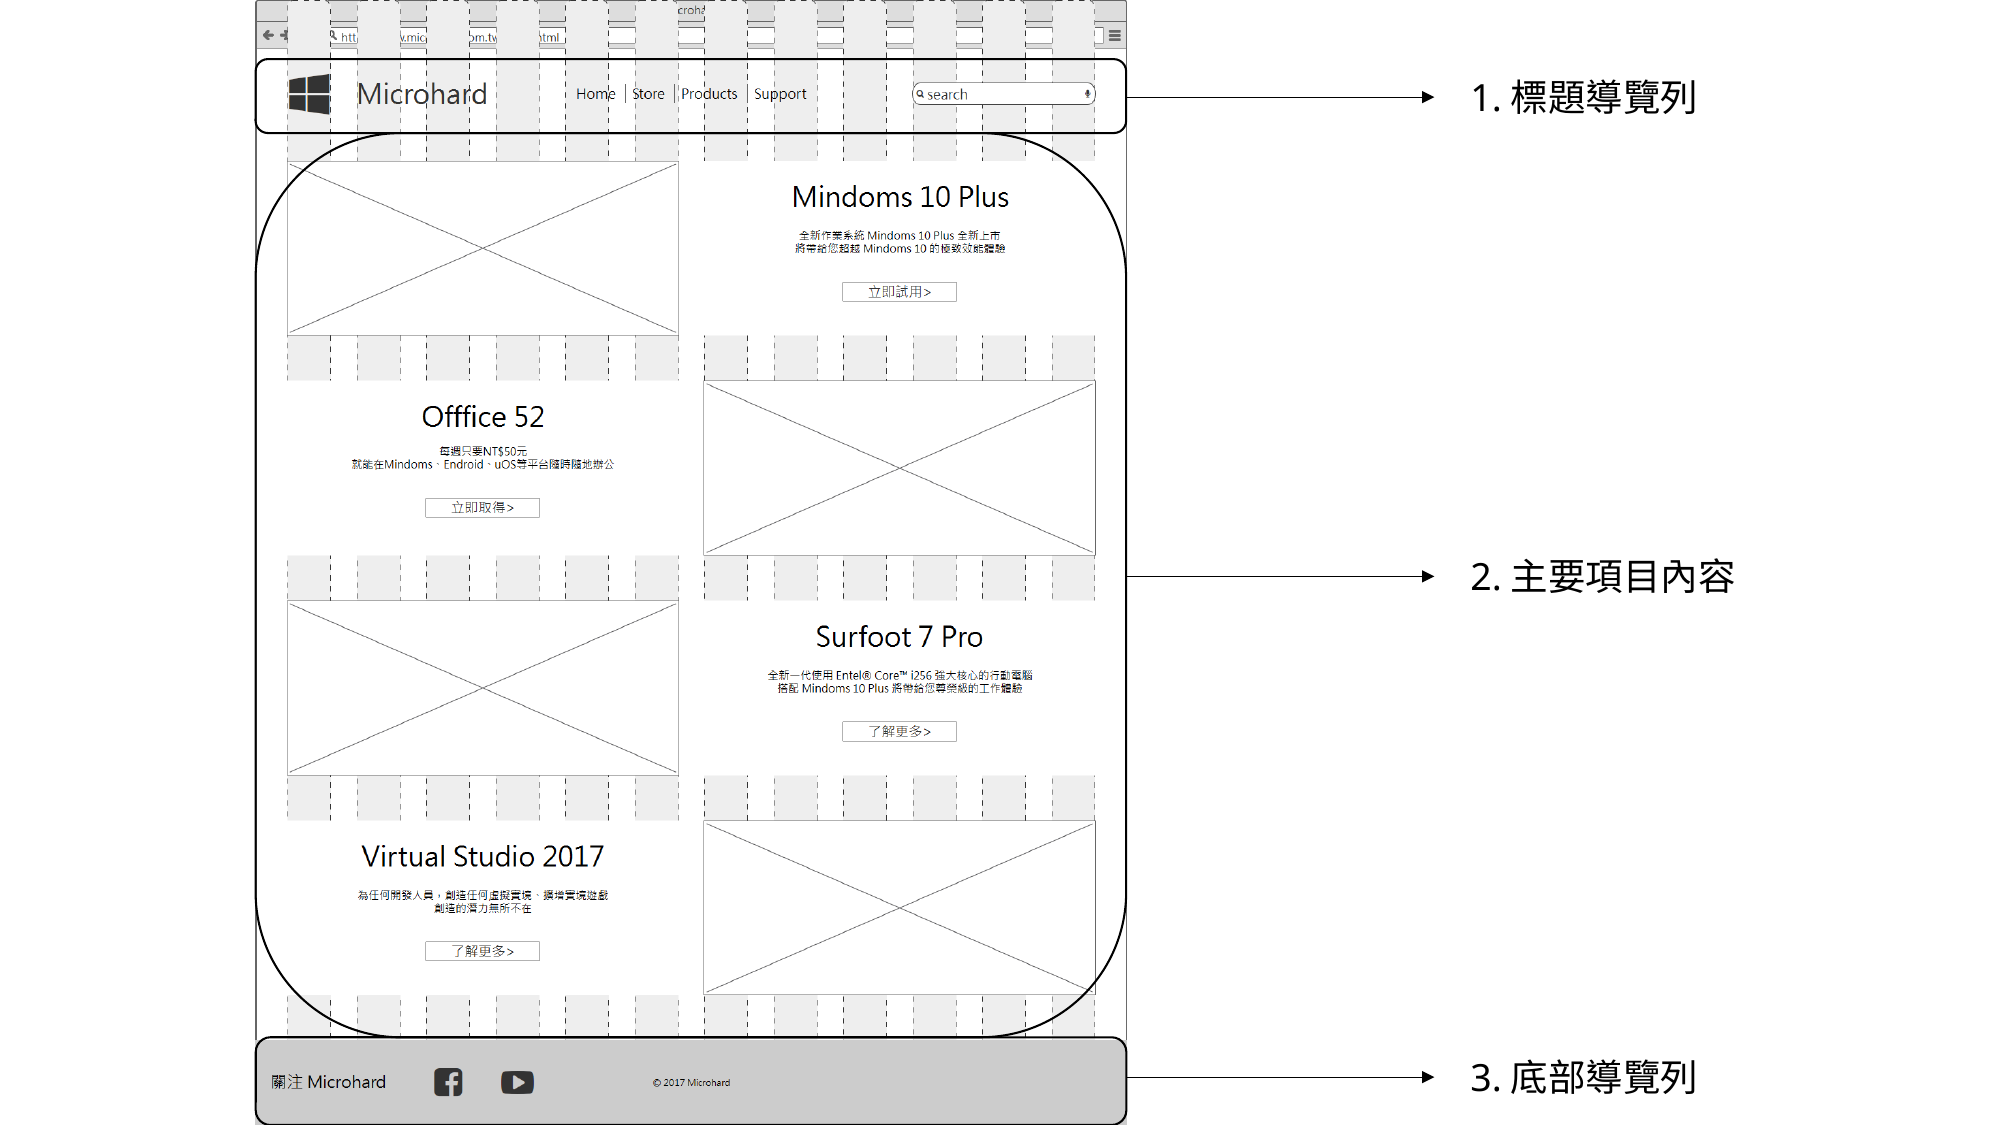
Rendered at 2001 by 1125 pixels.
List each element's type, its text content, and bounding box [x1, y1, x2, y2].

picture [255, 0, 1127, 1125]
text_box 1.標題導覽列 [1455, 66, 1775, 127]
text_box 2.主要項目內容 [1455, 545, 1775, 606]
text_box 3.底部導覽列 [1455, 1046, 1775, 1107]
